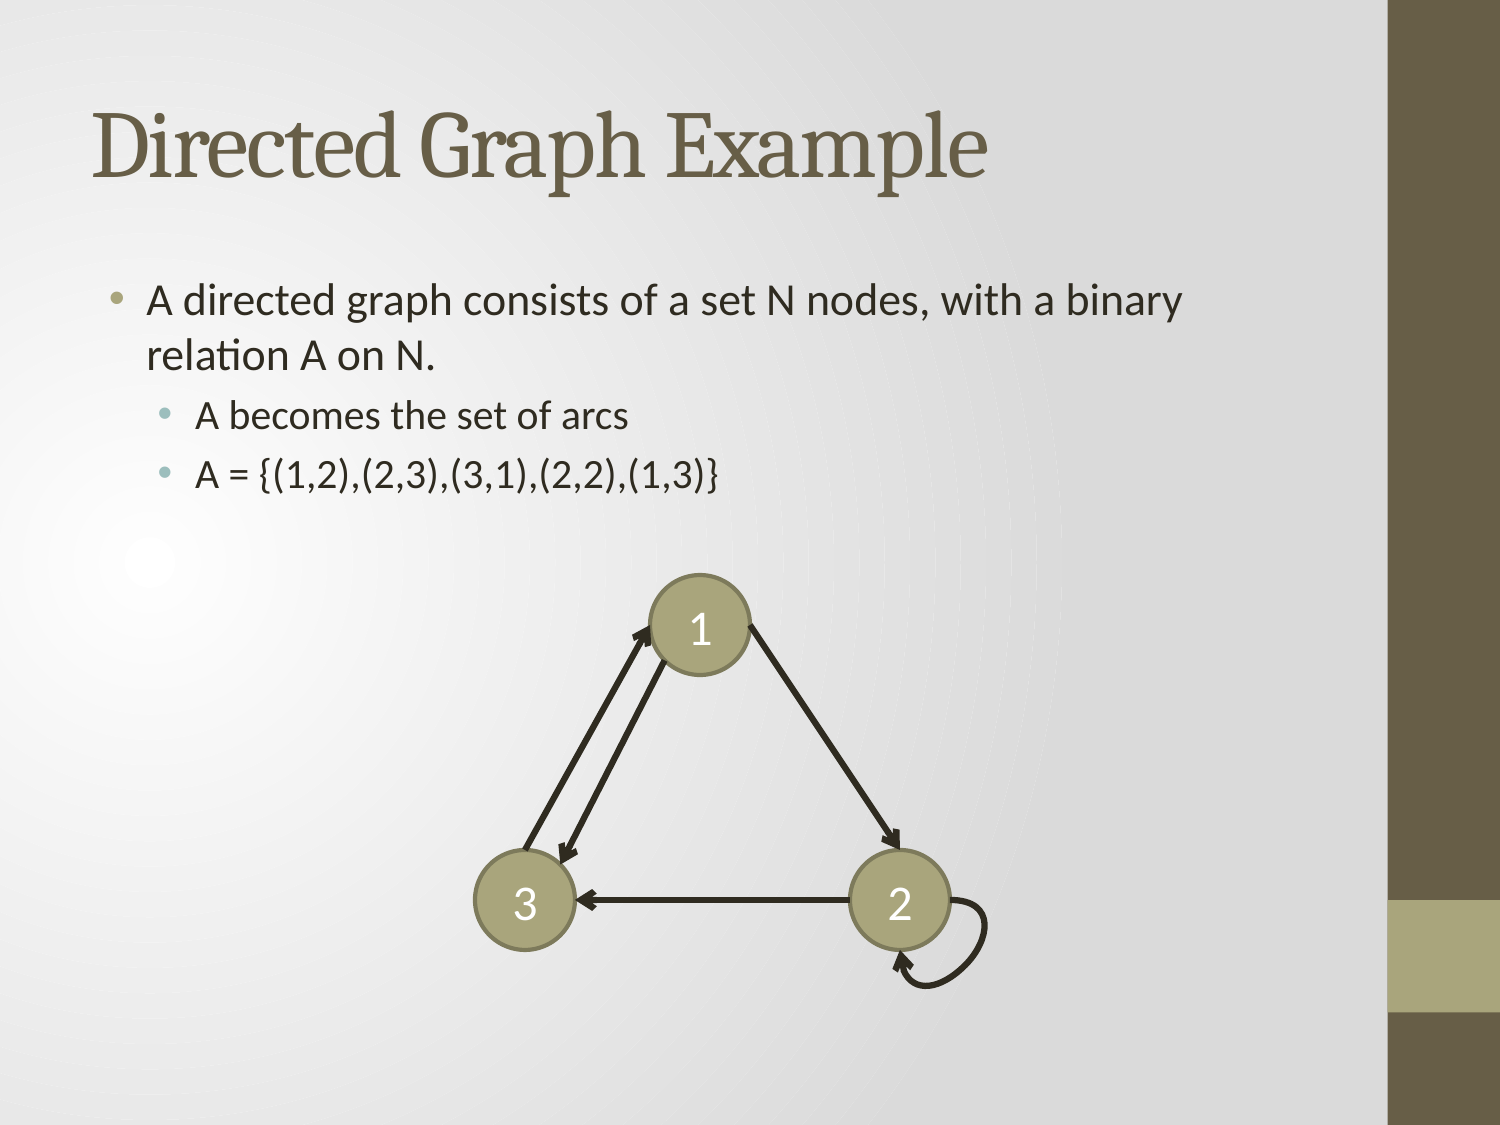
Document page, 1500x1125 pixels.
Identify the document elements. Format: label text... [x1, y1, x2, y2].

text_box 1 [648, 572, 752, 678]
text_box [559, 659, 666, 866]
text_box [524, 624, 651, 851]
list A directed graph consists of a set N nodes, with a binary relation A on N. A becomes the set of arcs A = {(1,2),(2,3),(3,1),(2,2),(1,3)} [75, 262, 1325, 1050]
title Directed Graph Example [75, 45, 1325, 233]
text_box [899, 899, 951, 951]
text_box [749, 624, 901, 851]
text_box 3 [472, 847, 577, 953]
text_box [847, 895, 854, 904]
text_box 2 [848, 849, 952, 952]
